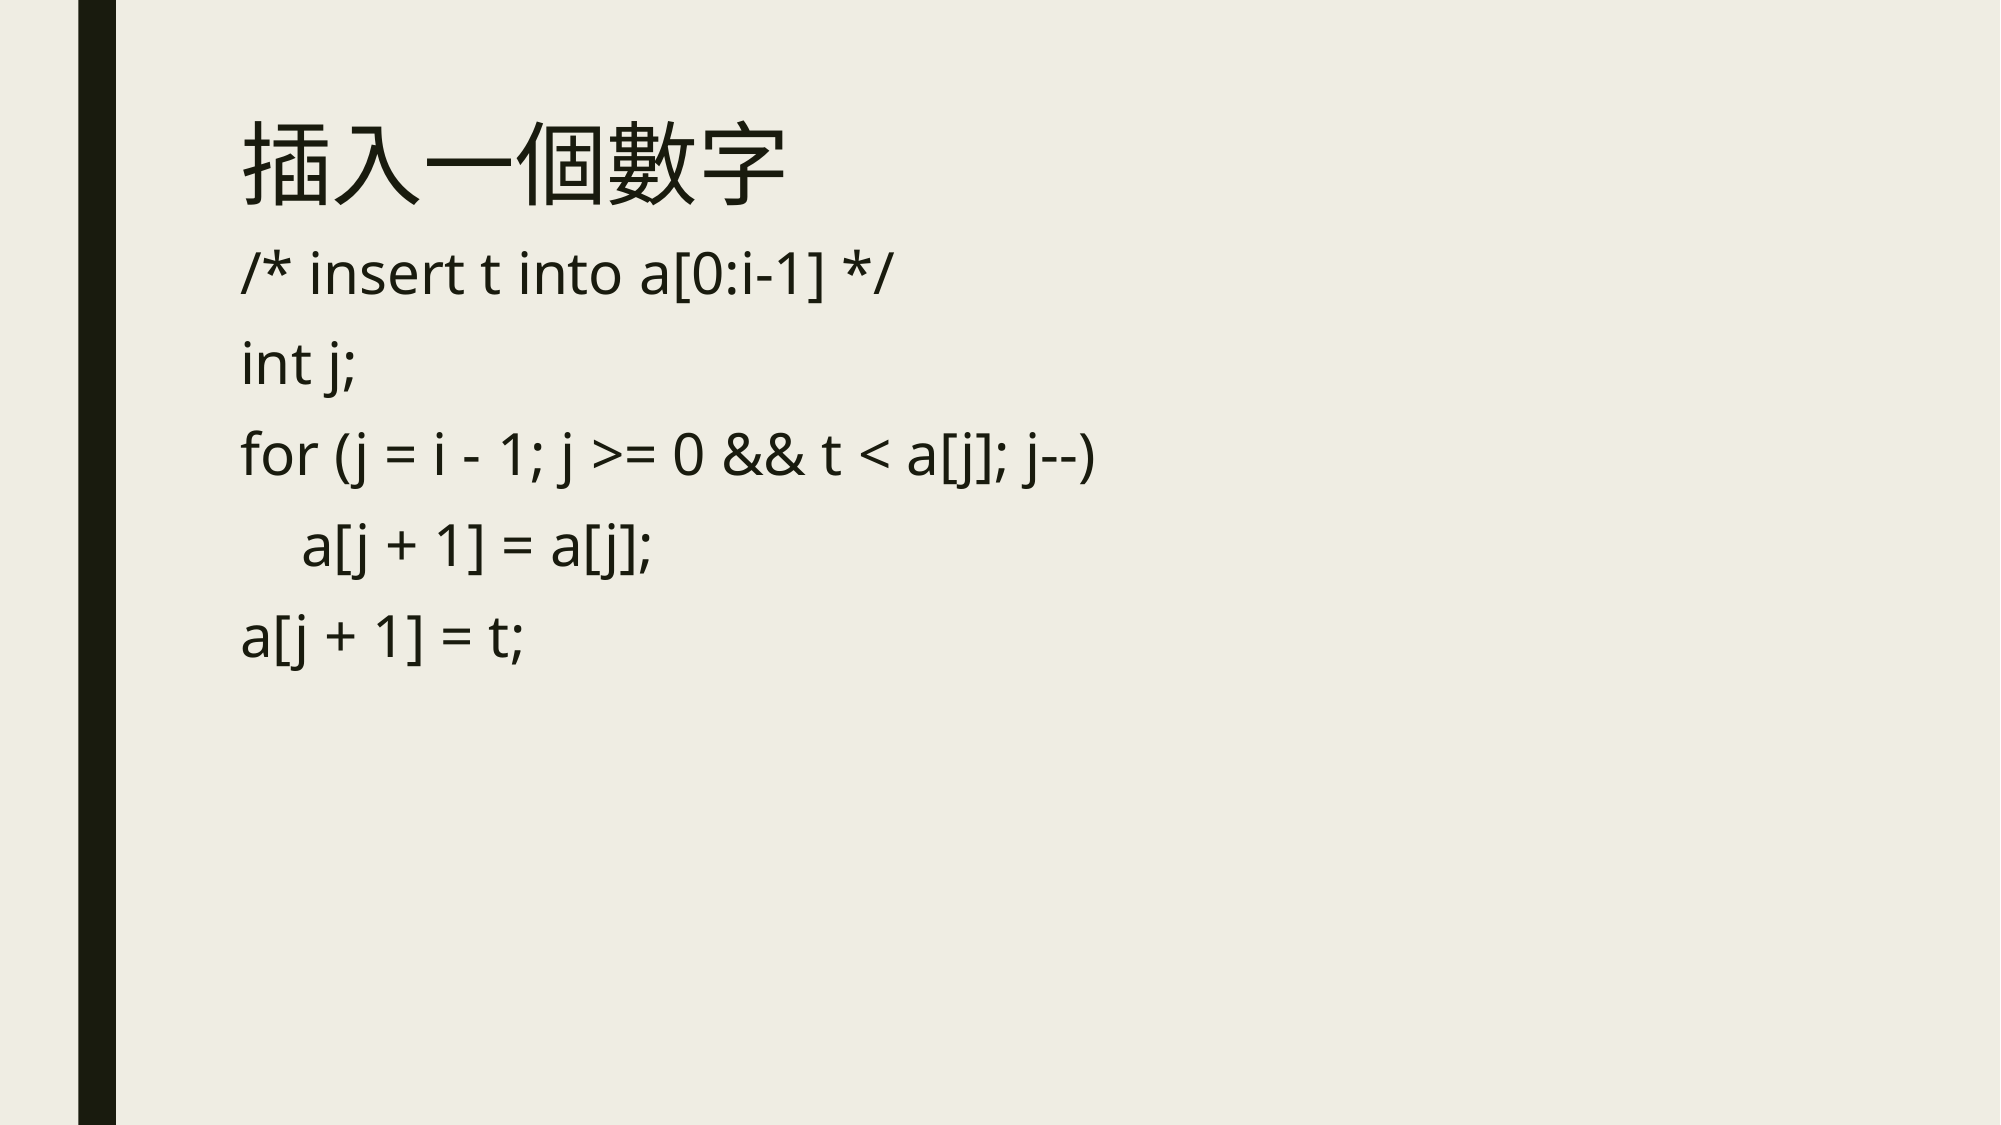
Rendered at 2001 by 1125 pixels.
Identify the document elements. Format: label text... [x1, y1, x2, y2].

title 插入一個數字 [225, 112, 1800, 234]
list /* insert t into a[0:i-1] */ int j; for (j = i - 1; j >= 0 && t < a[j]; j--) a[j + 1] = a[j]; a[j + 1] = t; [225, 234, 1800, 822]
